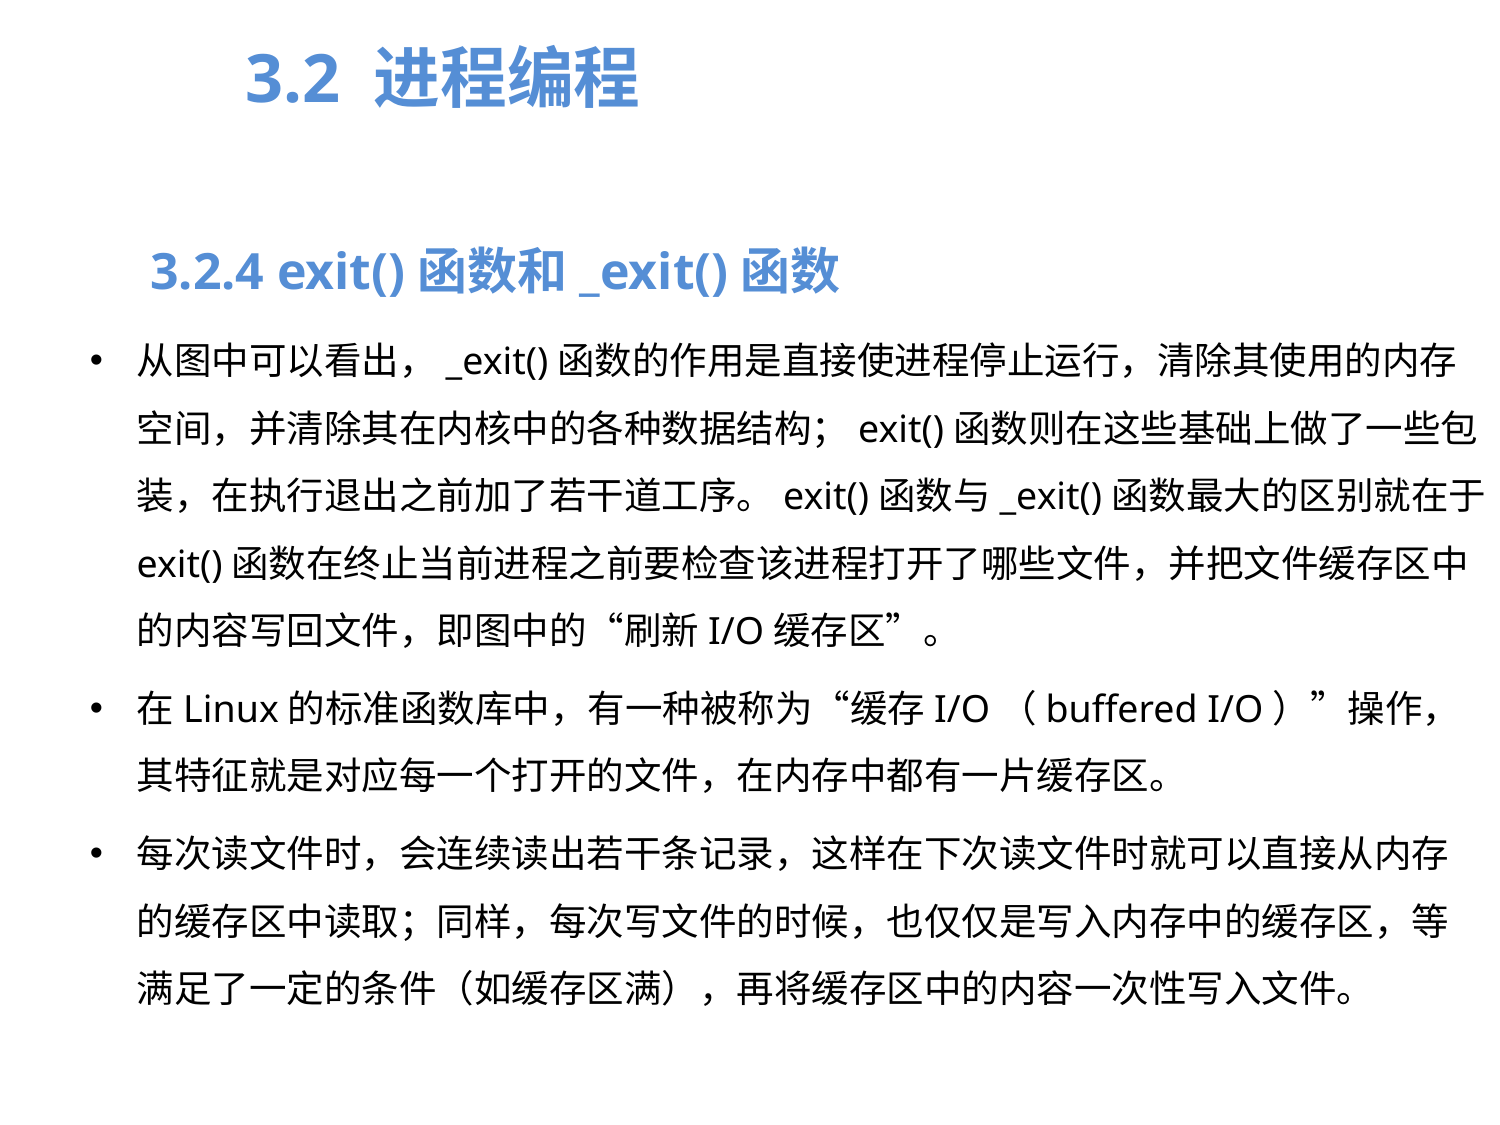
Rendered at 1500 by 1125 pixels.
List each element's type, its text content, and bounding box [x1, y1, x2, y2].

text_box 3.2.4 exit()函数和_exit()函数 [135, 231, 975, 307]
text_box 从图中可以看出，_exit()函数的作用是直接使进程停止运行，清除其使用的内存空间，并清除其在内核中的各种数据结构；exit()函数则在这些基础上做了一些包装，在执行退出之前加了若干道工序。exit()函数与_exit()函数最大的区别就在于exit()函数在终止当前进程之前要检查该进程打开了哪些文件，并把文件缓存区中的内容写回文件，即图中的“刷新I/O缓存区”。 在Linux的标准函数库中，有一种被称为“缓存I/O（buffered I/O）”操作，其特征就是对应每一个打开的文件，在内存中都有一片缓存区。 每次读文件时，会连续读出若干条记录，这样在下次读文件时就可以直接从内存的缓存区中读取；同样，每次写文件的时候，也仅仅是写入内存中的缓存区，等满足了一定的条件（如缓存区满），再将缓存区中的内容一次性写入文件。 [0, 307, 1500, 1018]
text_box 3.2 进程编程 [230, 29, 1069, 122]
